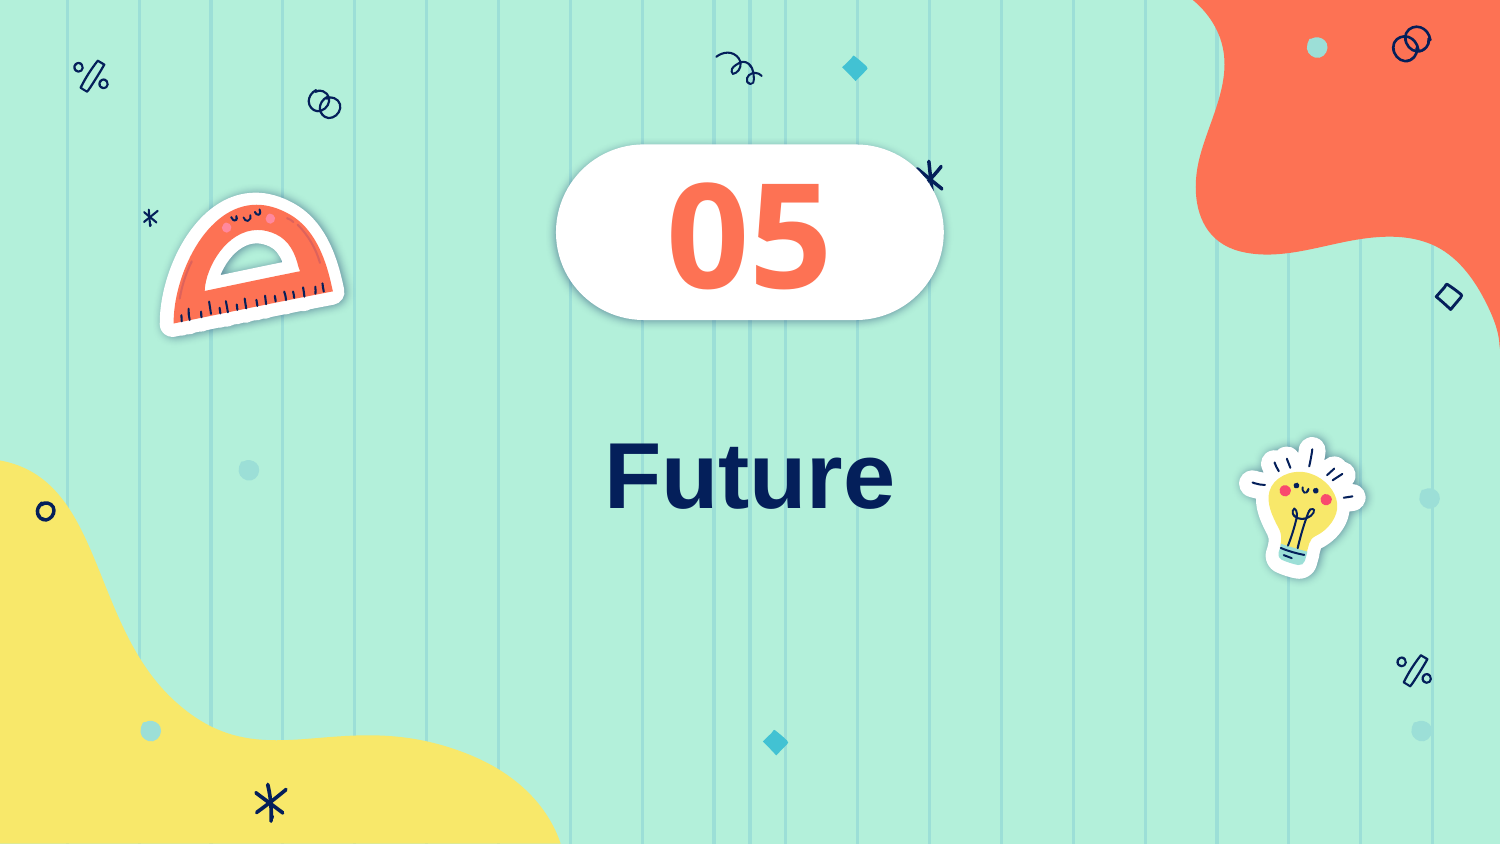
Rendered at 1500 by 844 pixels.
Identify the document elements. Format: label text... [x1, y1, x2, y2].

title 05 [645, 167, 855, 294]
text_box [555, 144, 944, 321]
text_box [1214, 418, 1382, 594]
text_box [159, 192, 346, 338]
title Future [262, 366, 1238, 577]
